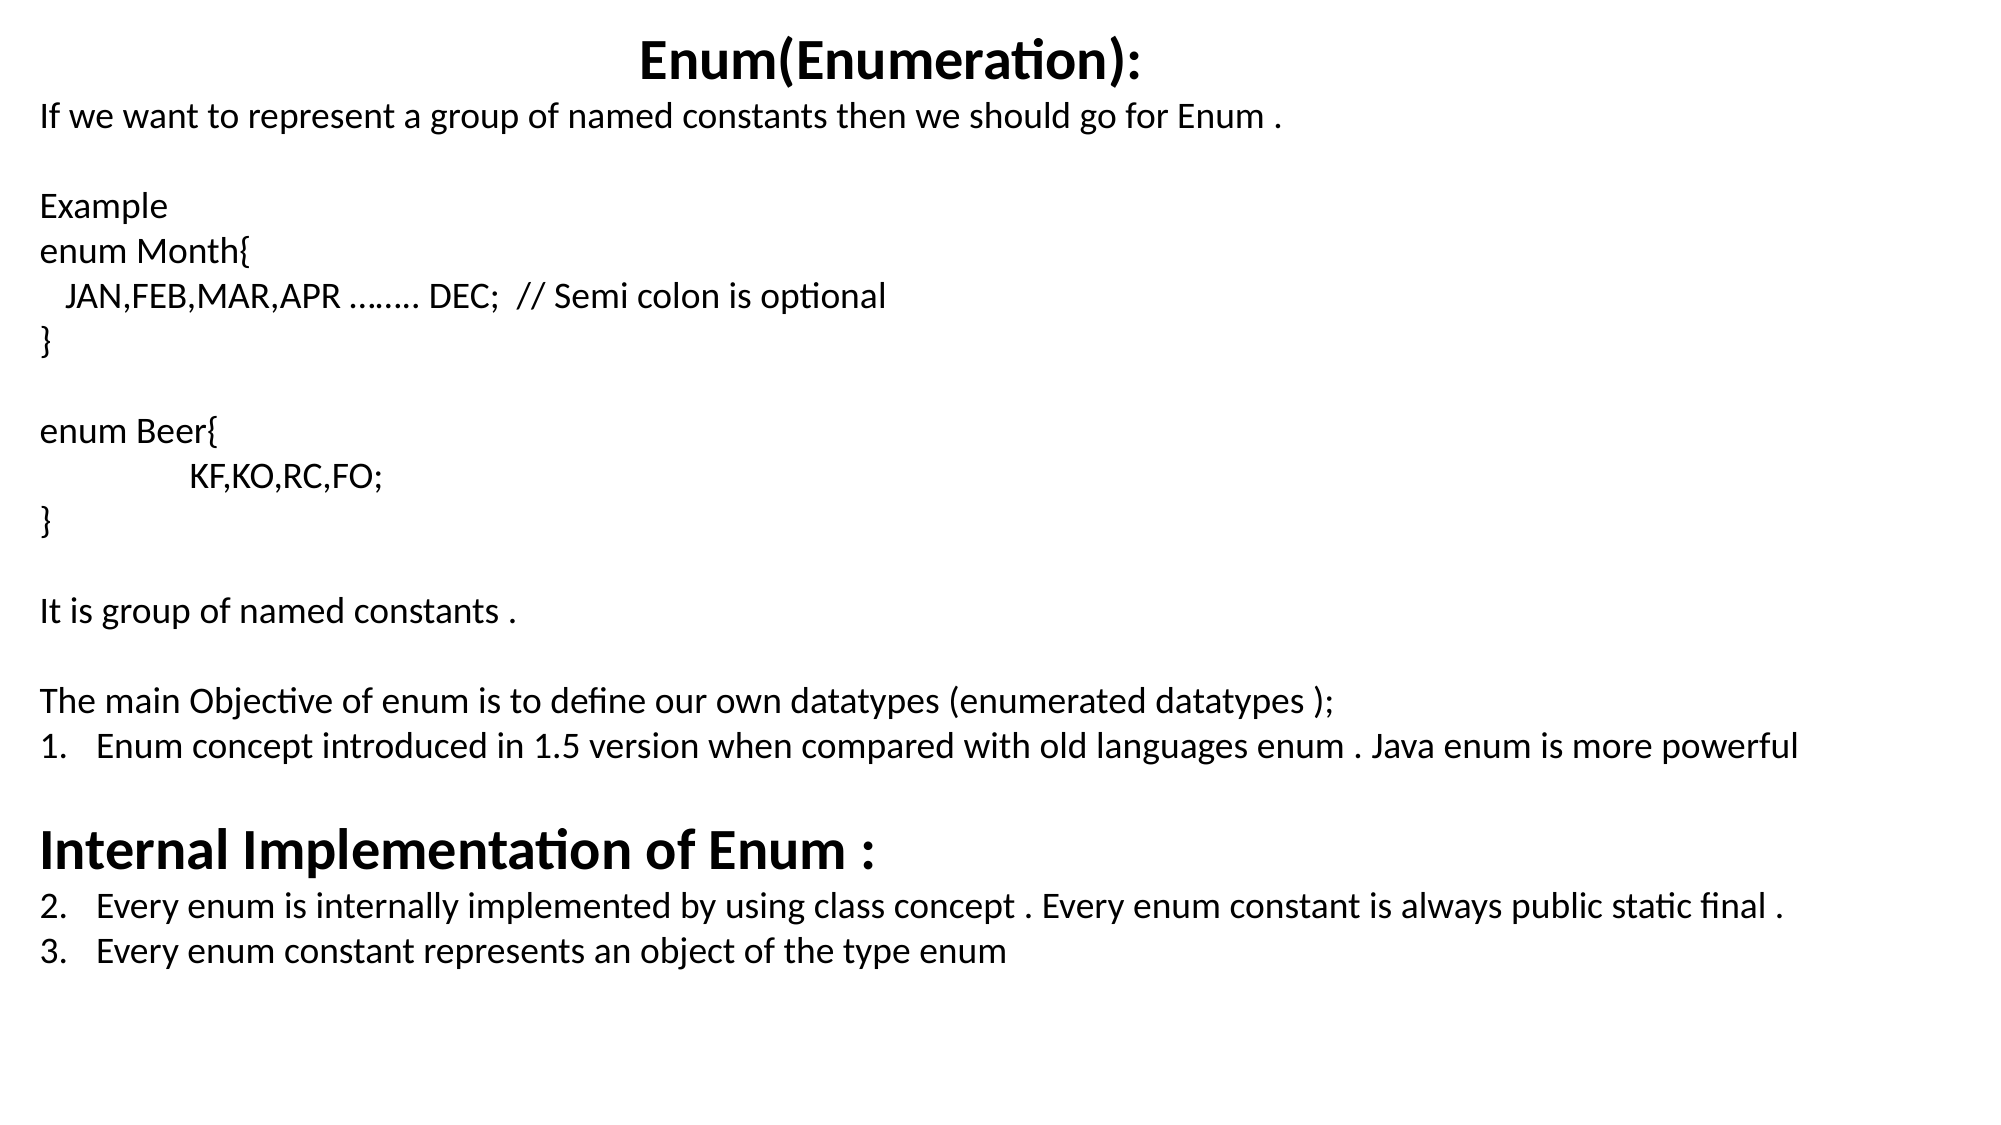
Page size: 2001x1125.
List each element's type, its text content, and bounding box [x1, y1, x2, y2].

text_box Enum(Enumeration): If we want to represent a group of named constants then we should go for Enum . Example enum Month{ JAN,FEB,MAR,APR …….. DEC; // Semi colon is optional } enum Beer{ KF,KO,RC,FO; } It is group of named constants . The main Objective of enum is to define our own datatypes (enumerated datatypes ); Enum concept introduced in 1.5 version when compared with old languages enum . Java enum is more powerful Internal Implementation of Enum : Every enum is internally implemented by using class concept . Every enum constant is always public static final . Every enum constant represents an object of the type enum [24, 13, 1983, 1024]
